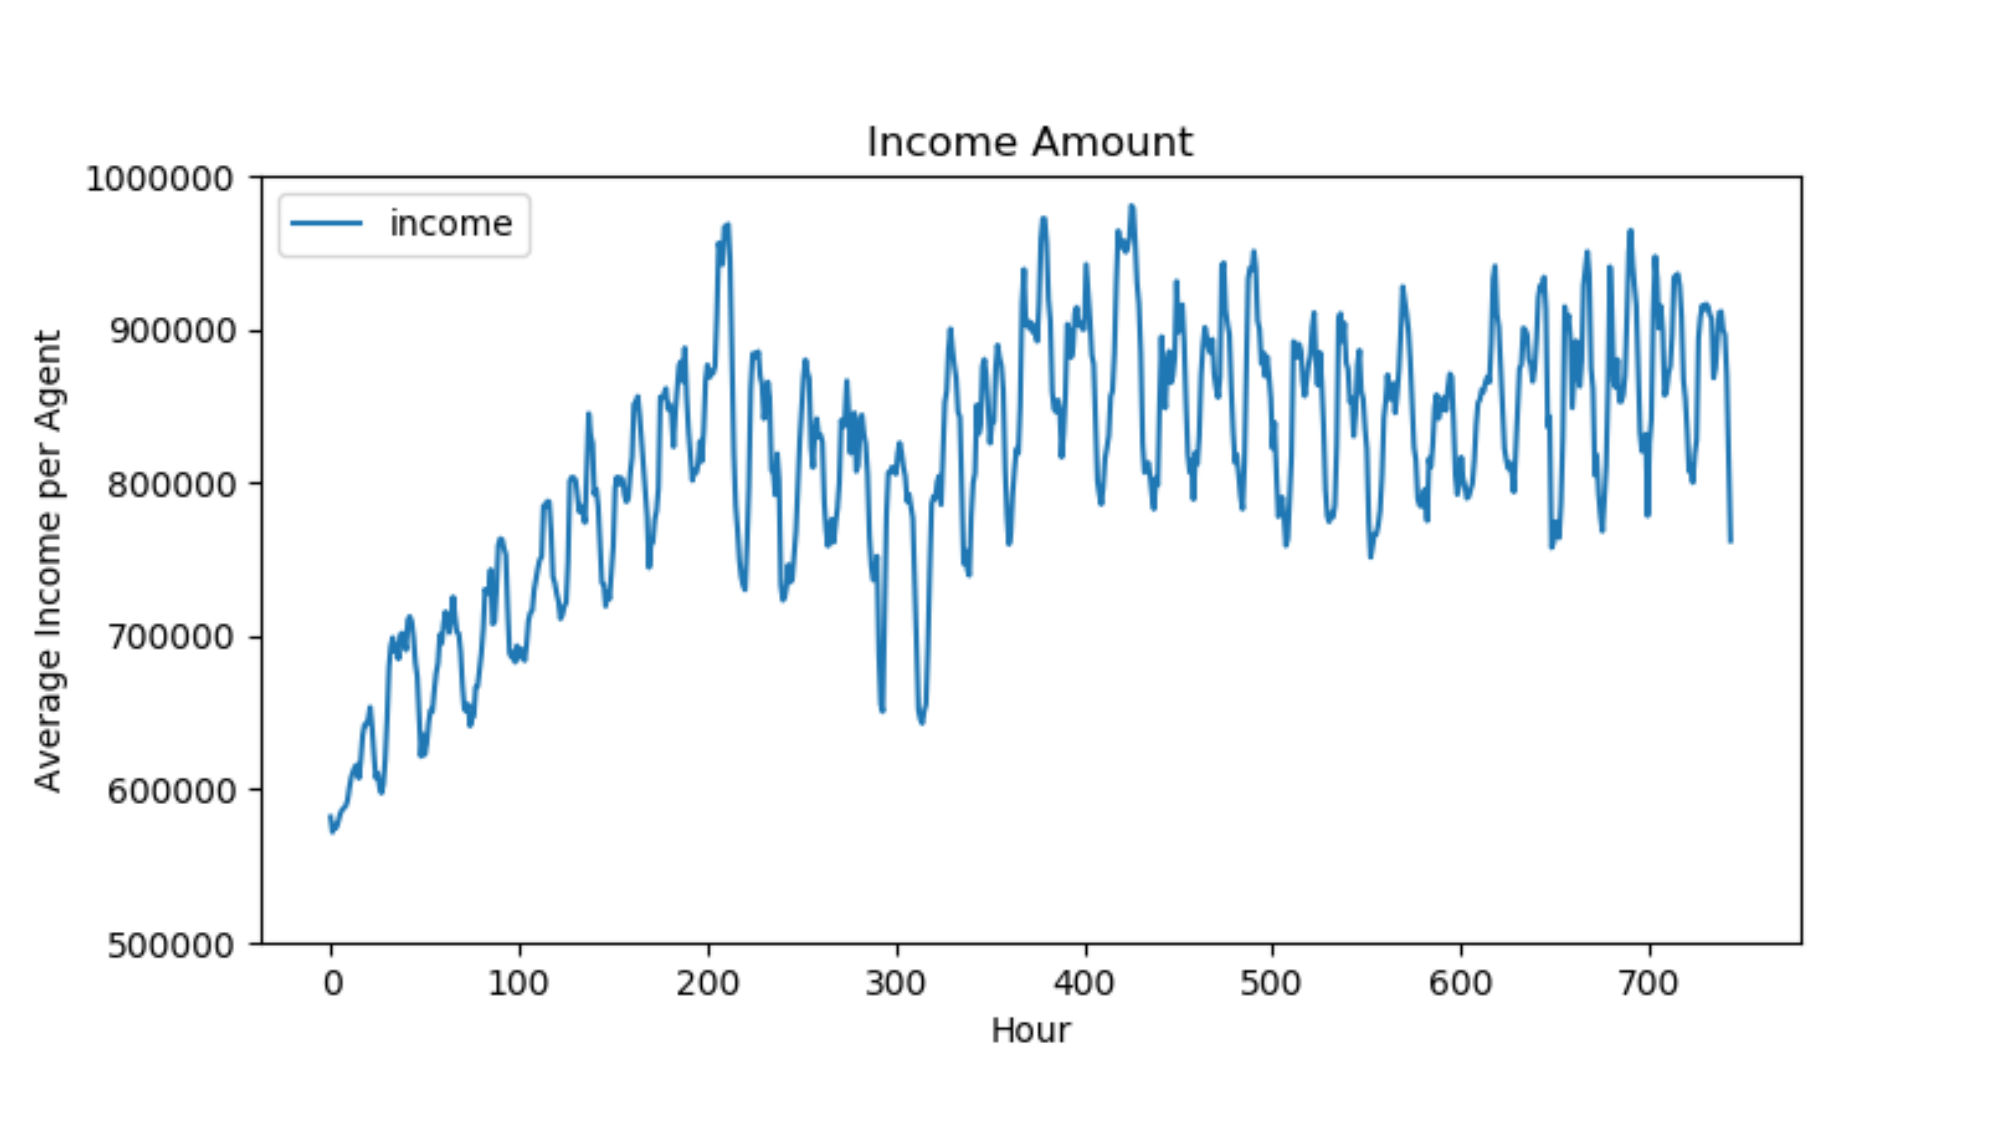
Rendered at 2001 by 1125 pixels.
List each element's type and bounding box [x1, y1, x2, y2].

picture [12, 56, 2000, 1053]
